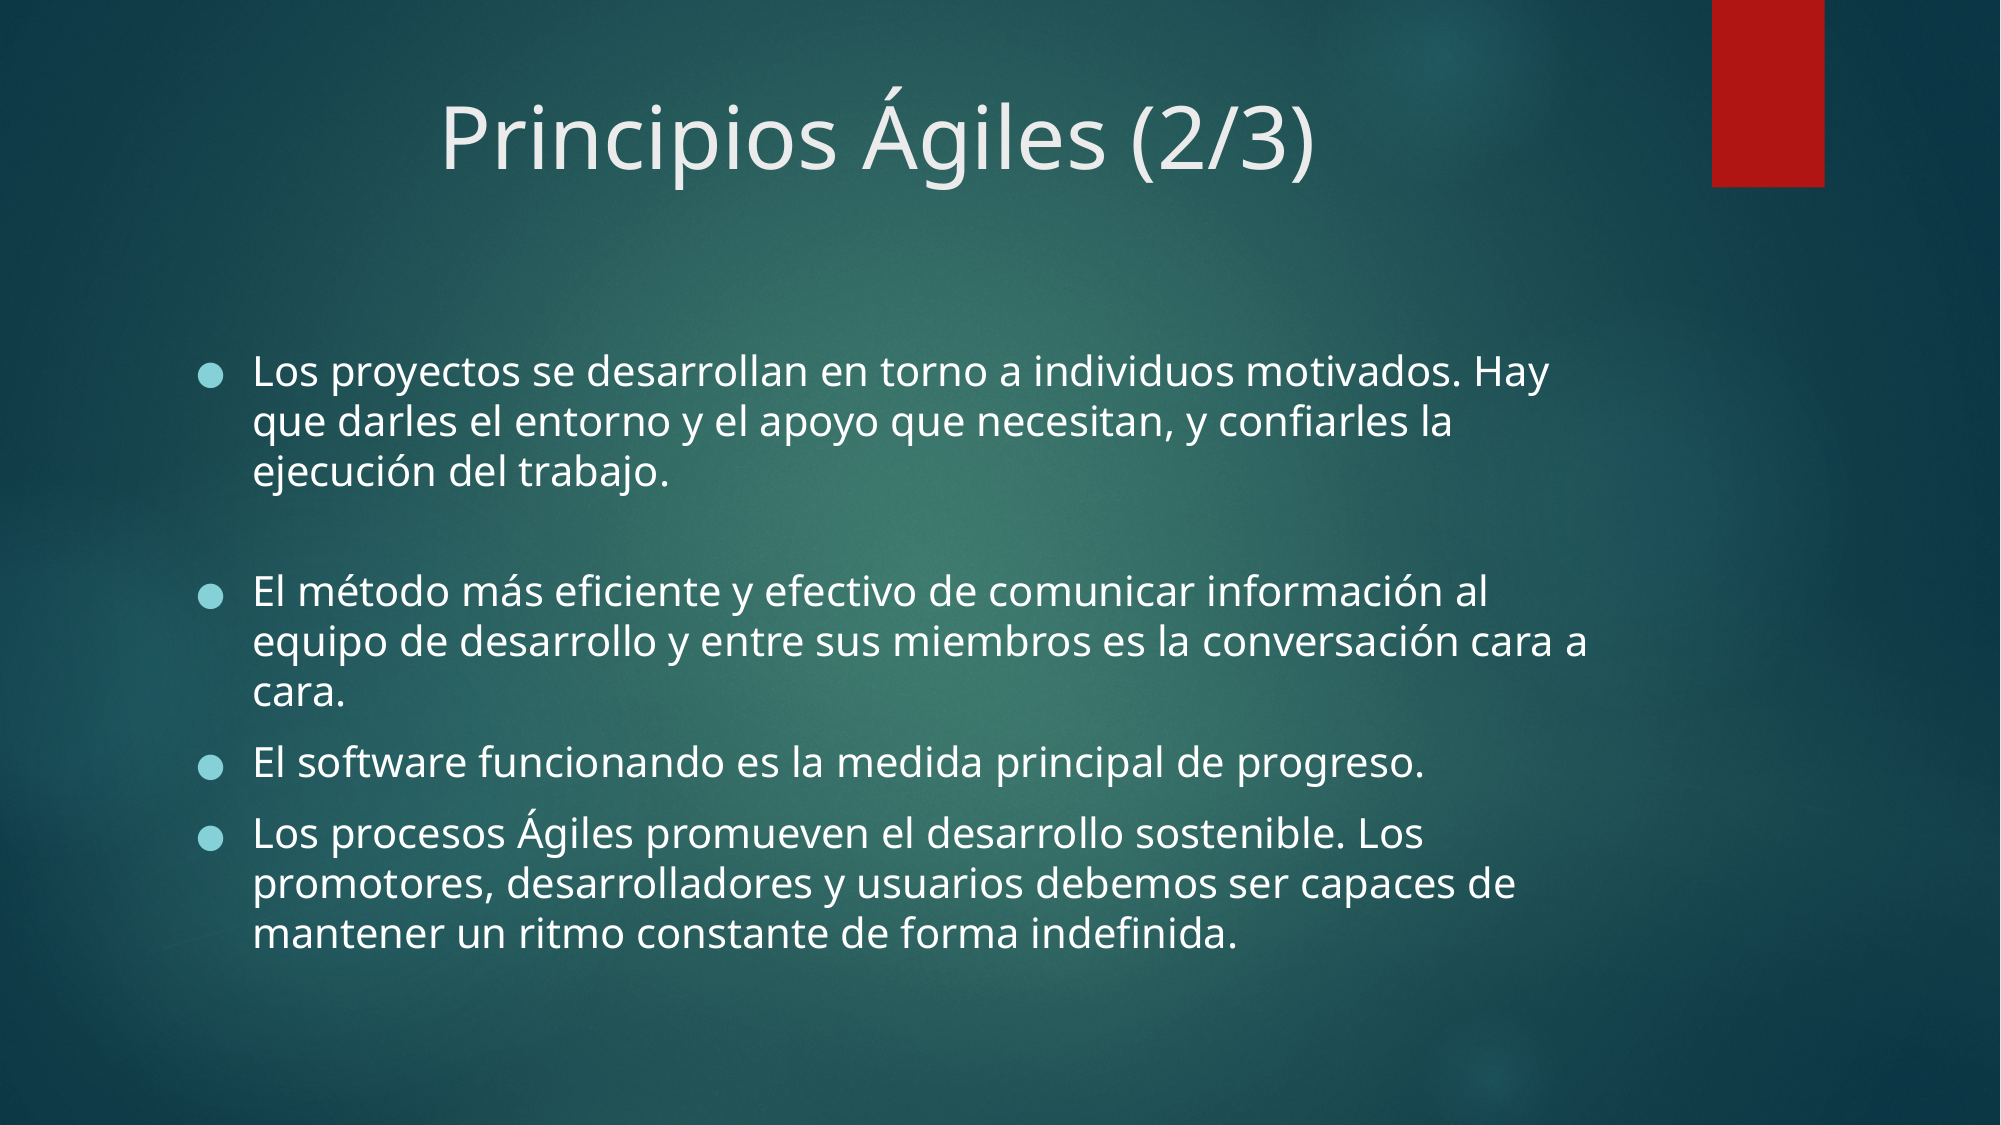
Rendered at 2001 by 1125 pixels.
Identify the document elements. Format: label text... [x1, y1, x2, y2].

picture [0, 0, 2001, 1125]
title Principios Ágiles (2/3) [106, 74, 1649, 304]
list Los proyectos se desarrollan en torno a individuos motivados. Hay que darles el entorno y el apoyo que necesitan, y confiarles la ejecución del trabajo. El método más eficiente y efectivo de comunicar información al equipo de desarrollo y entre sus miembros es la conversación cara a cara. El software funcionando es la medida principal de progreso. Los procesos Ágiles promueven el desarrollo sostenible. Los promotores, desarrolladores y usuarios debemos ser capaces de mantener un ritmo constante de forma indefinida. [181, 336, 1649, 1025]
